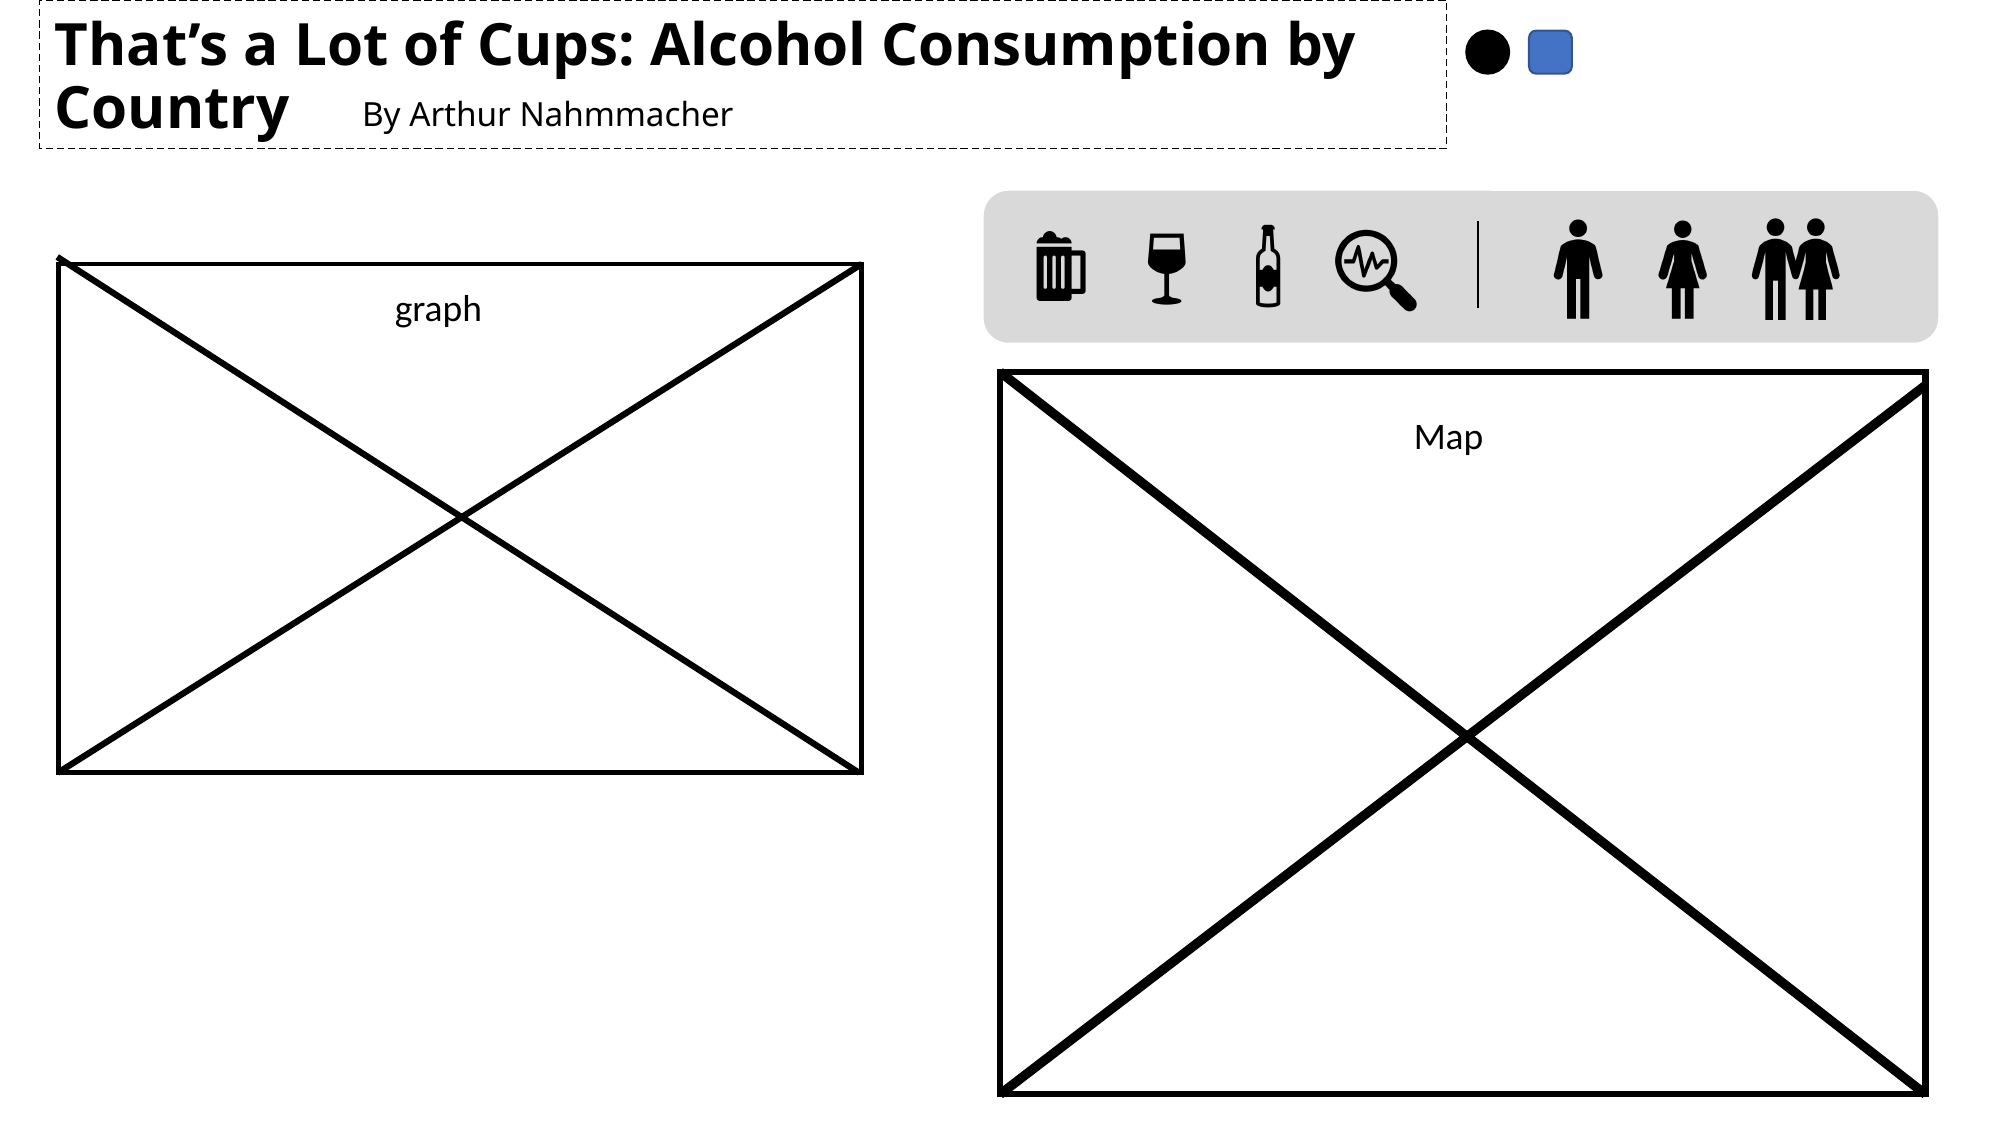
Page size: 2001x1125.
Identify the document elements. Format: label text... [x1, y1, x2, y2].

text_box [57, 256, 860, 773]
title That’s a Lot of Cups: Alcohol Consumption by Country [39, 0, 1447, 149]
picture [1525, 208, 1856, 330]
text_box By Arthur Nahmmacher [347, 85, 916, 141]
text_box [999, 385, 1926, 1095]
picture [1223, 221, 1313, 311]
text_box [1465, 29, 1511, 75]
text_box [1527, 29, 1573, 75]
picture [1327, 221, 1426, 320]
text_box [981, 188, 1941, 345]
picture [1123, 224, 1210, 311]
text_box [999, 371, 1926, 385]
picture [1019, 224, 1103, 308]
